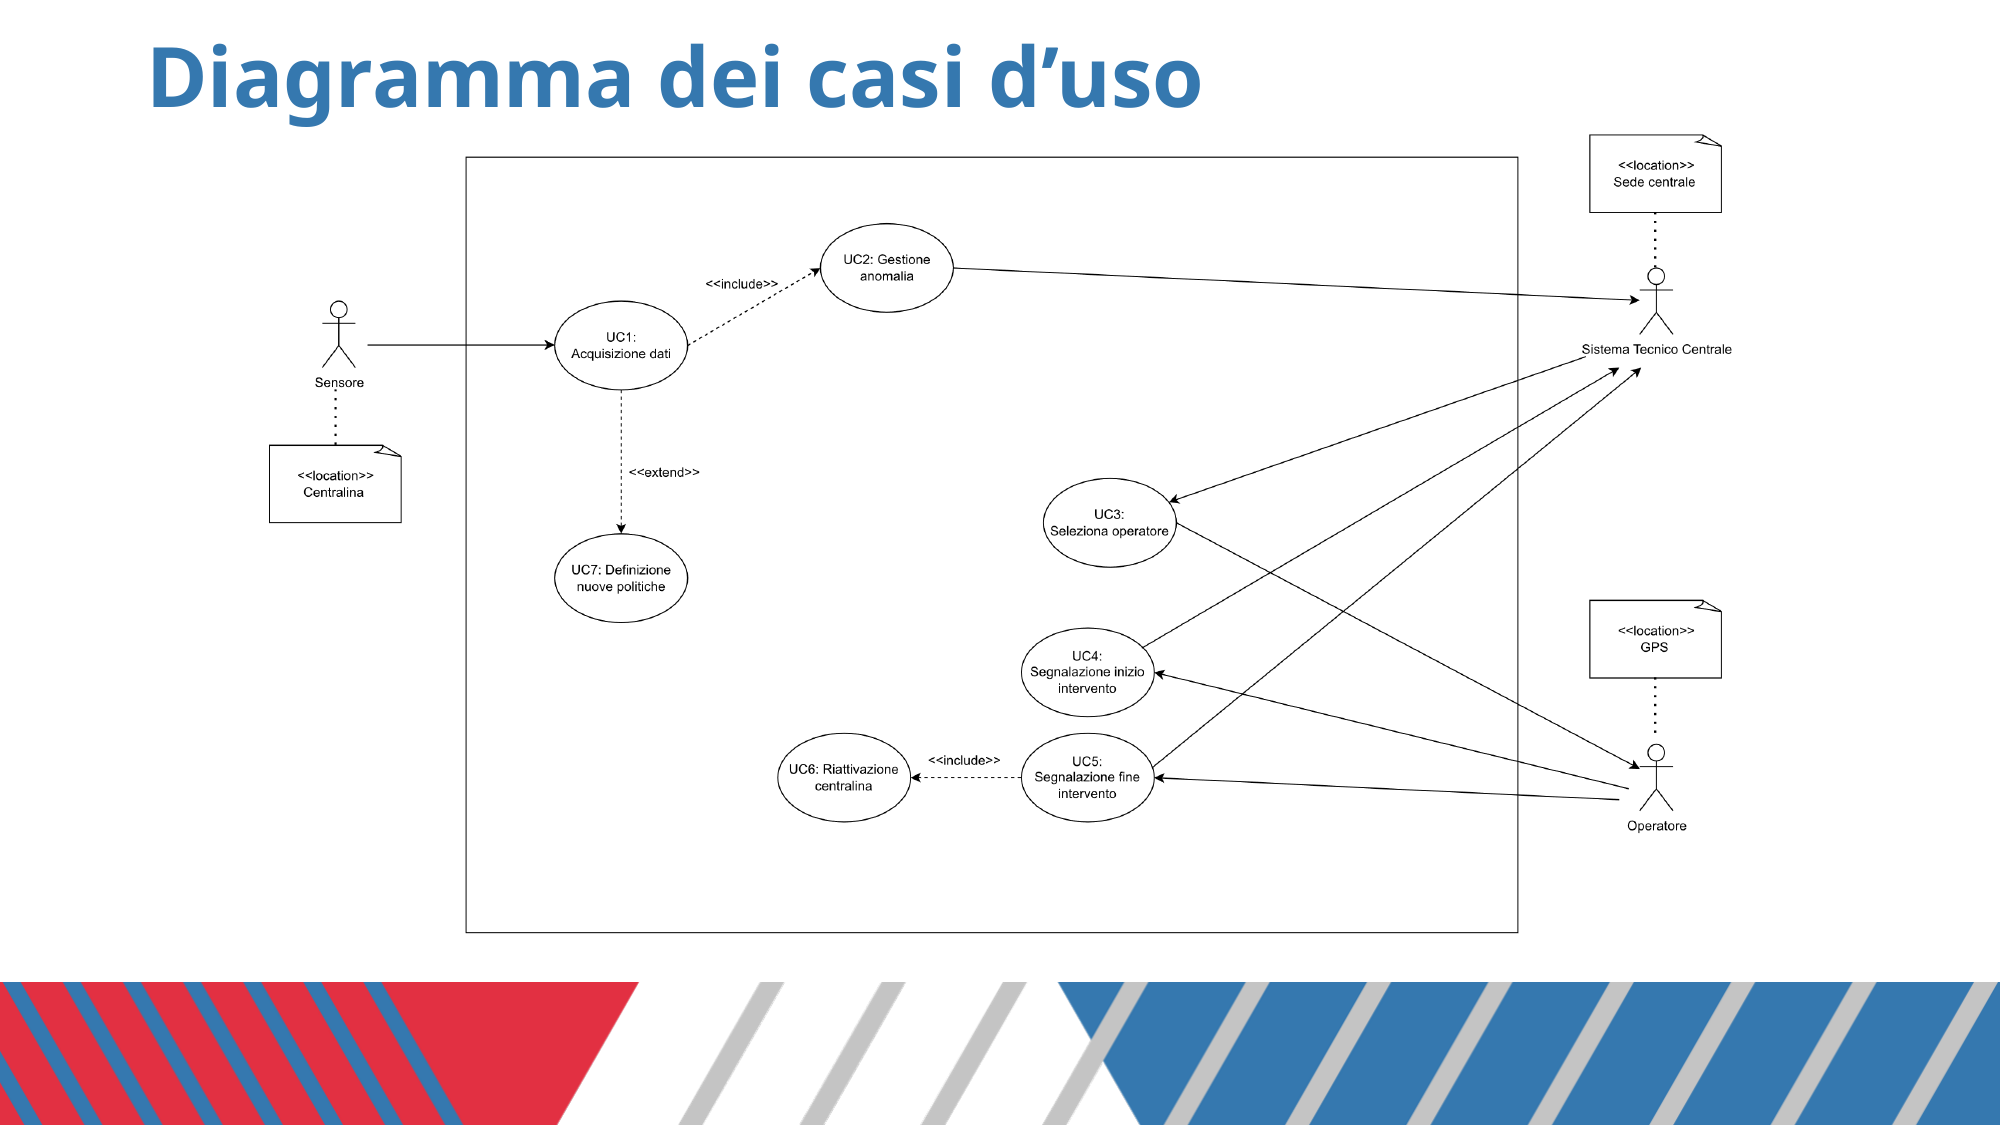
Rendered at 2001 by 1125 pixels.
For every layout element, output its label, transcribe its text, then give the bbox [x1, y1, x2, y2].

picture [267, 133, 1733, 937]
picture [0, 982, 2000, 1125]
title Diagramma dei casi d’uso [131, 27, 1869, 134]
